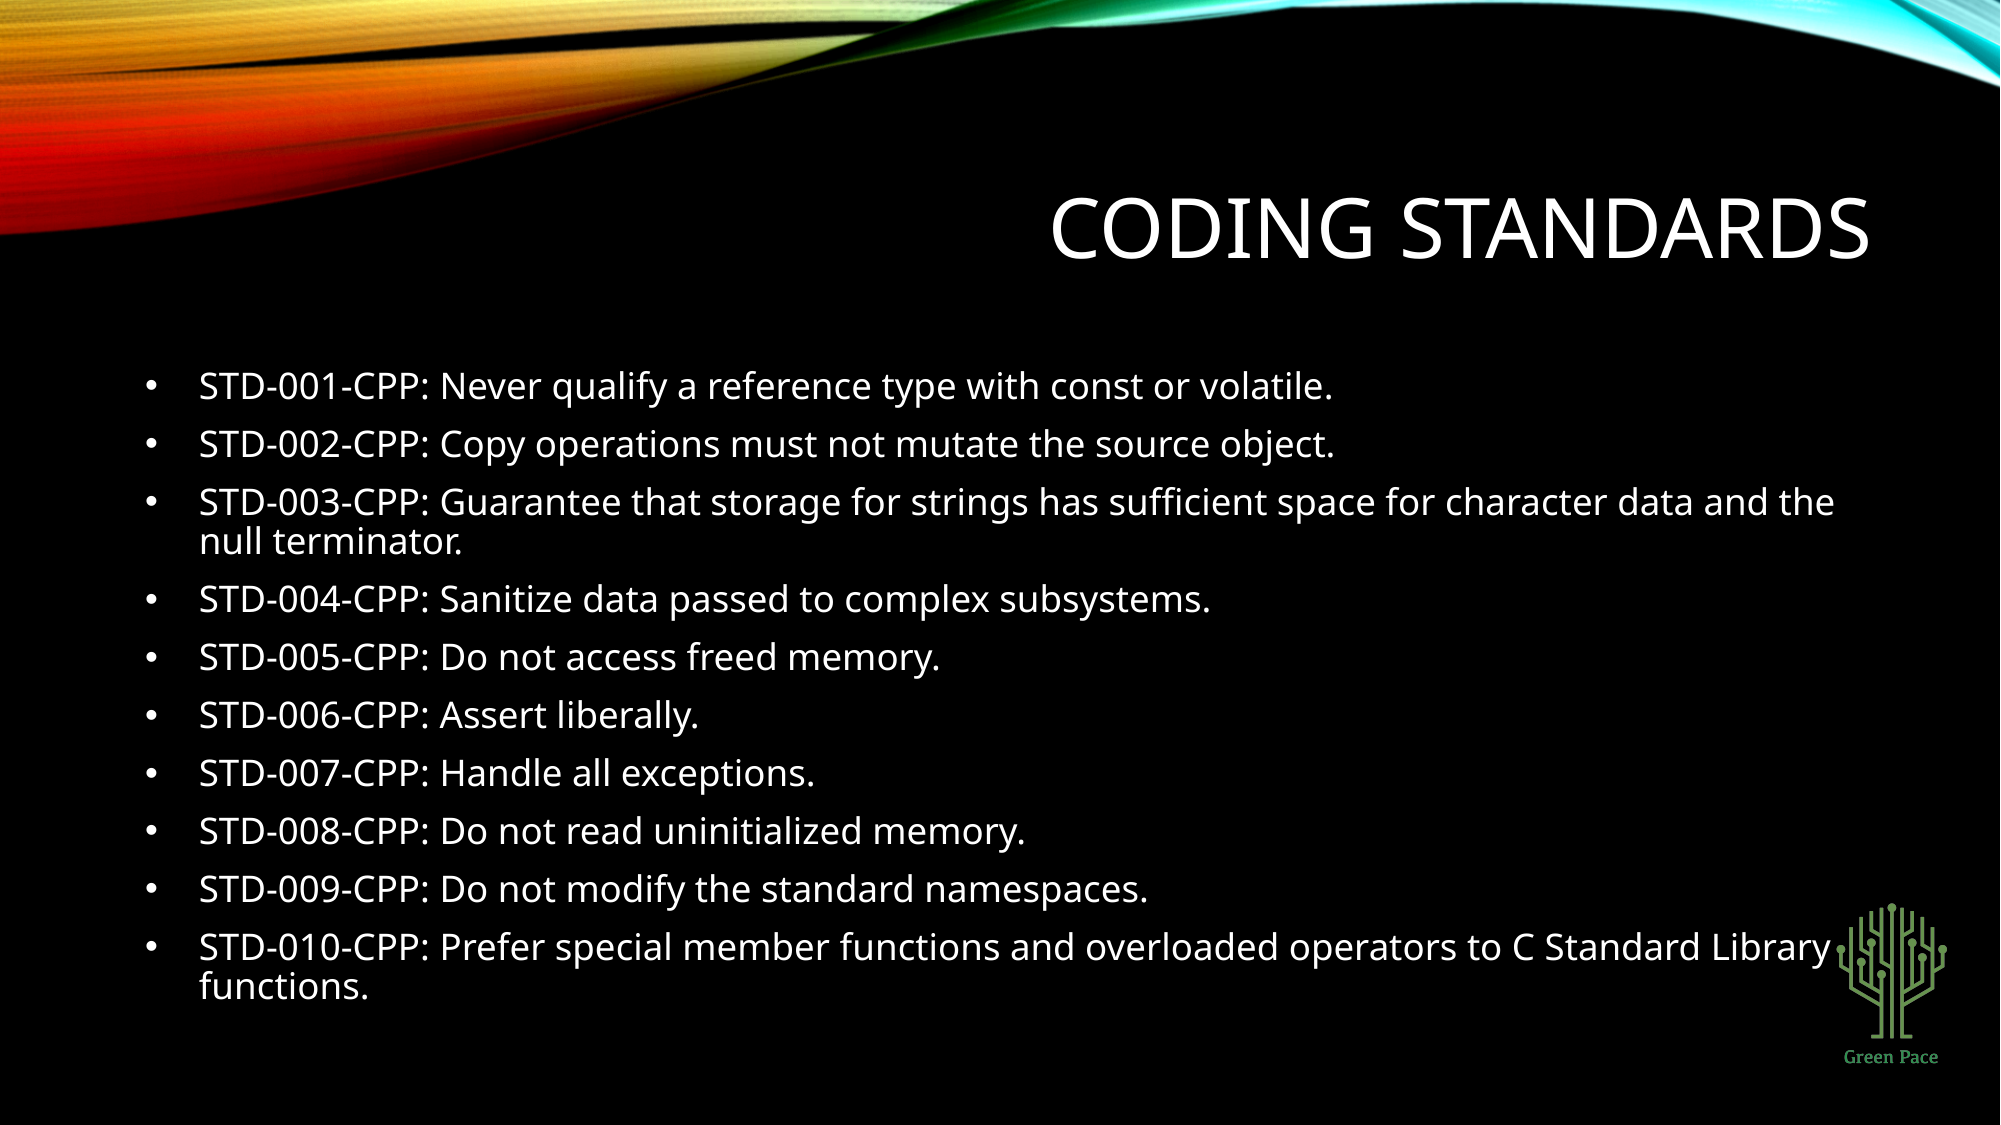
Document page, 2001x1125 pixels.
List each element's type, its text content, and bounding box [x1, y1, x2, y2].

picture [0, 0, 2000, 237]
title CODING STANDARDS [474, 125, 1888, 338]
picture [1817, 892, 1964, 1082]
list STD-001-CPP: Never qualify a reference type with const or volatile. STD-002-CPP: Copy operations must not mutate the source object. STD-003-CPP: Guarantee that storage for strings has sufficient space for character data and the null terminator. STD-004-CPP: Sanitize data passed to complex subsystems. STD-005-CPP: Do not access freed memory. STD-006-CPP: Assert liberally. STD-007-CPP: Handle all exceptions. STD-008-CPP: Do not read uninitialized memory. STD-009-CPP: Do not modify the standard namespaces. STD-010-CPP: Prefer special member functions and overloaded operators to C Standard Library functions. [112, 360, 1888, 1021]
